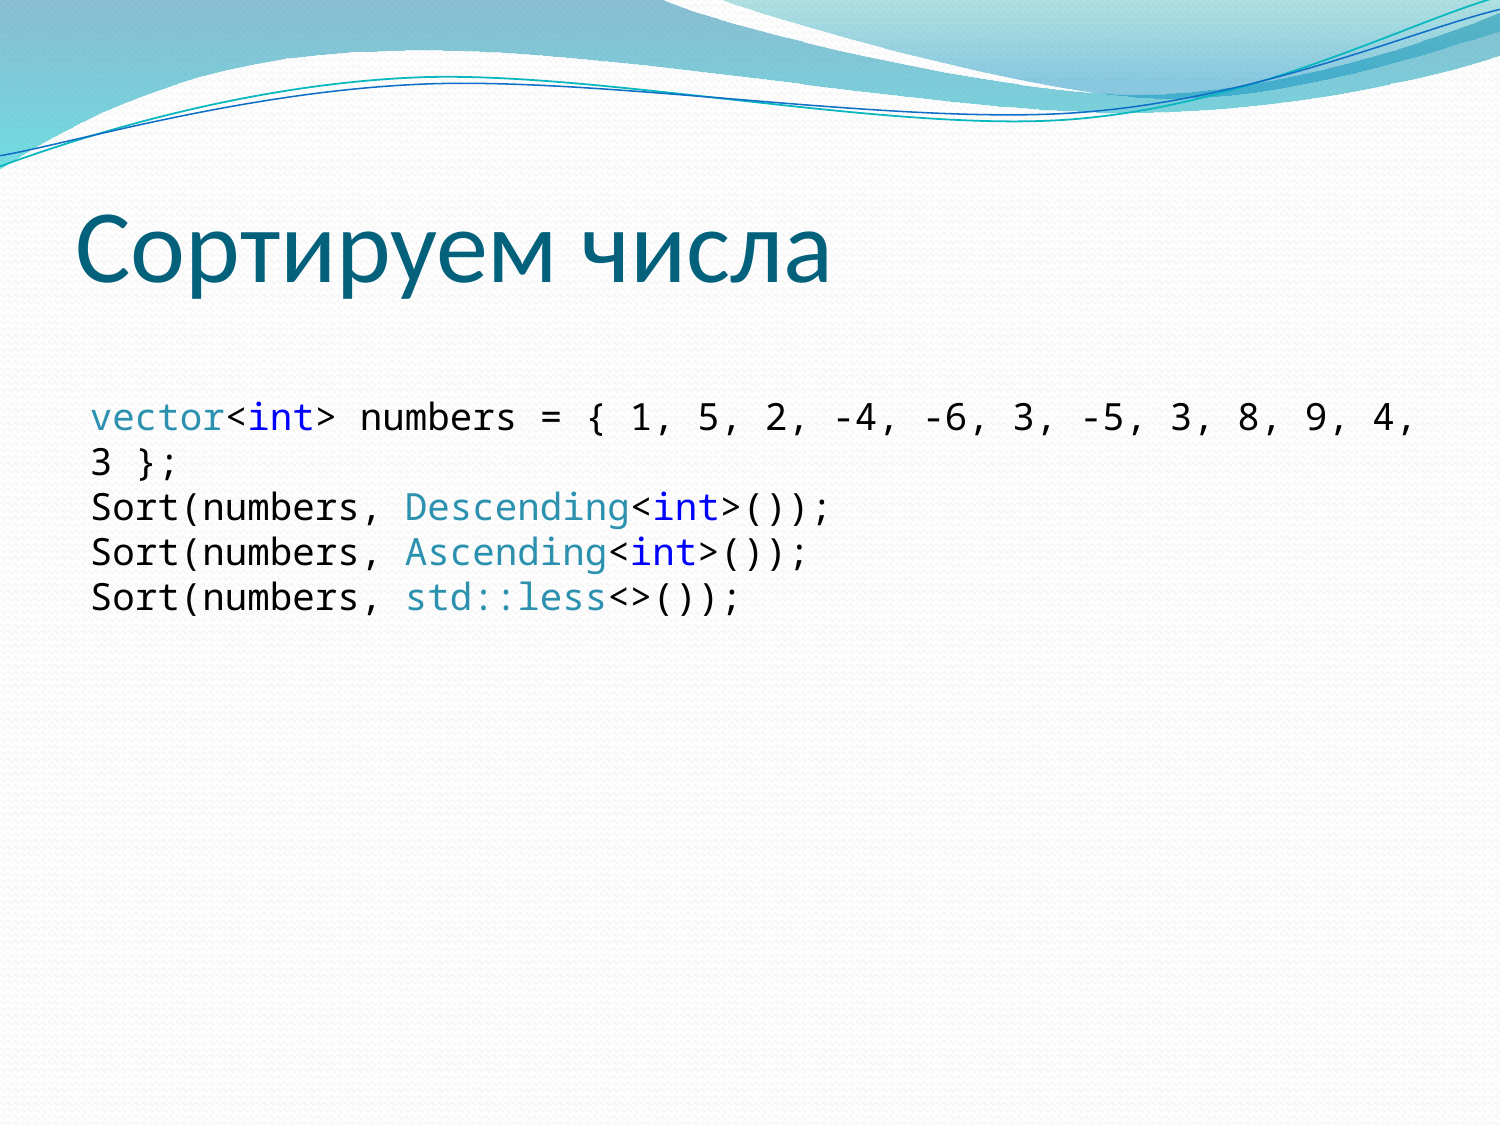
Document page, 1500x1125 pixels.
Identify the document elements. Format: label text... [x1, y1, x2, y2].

title Сортируем числа [75, 115, 1438, 303]
text_box vector<int> numbers = { 1, 5, 2, -4, -6, 3, -5, 3, 8, 9, 4, 3 }; Sort(numbers, Descending<int>()); Sort(numbers, Ascending<int>()); Sort(numbers, std::less<>()); [74, 385, 1438, 625]
